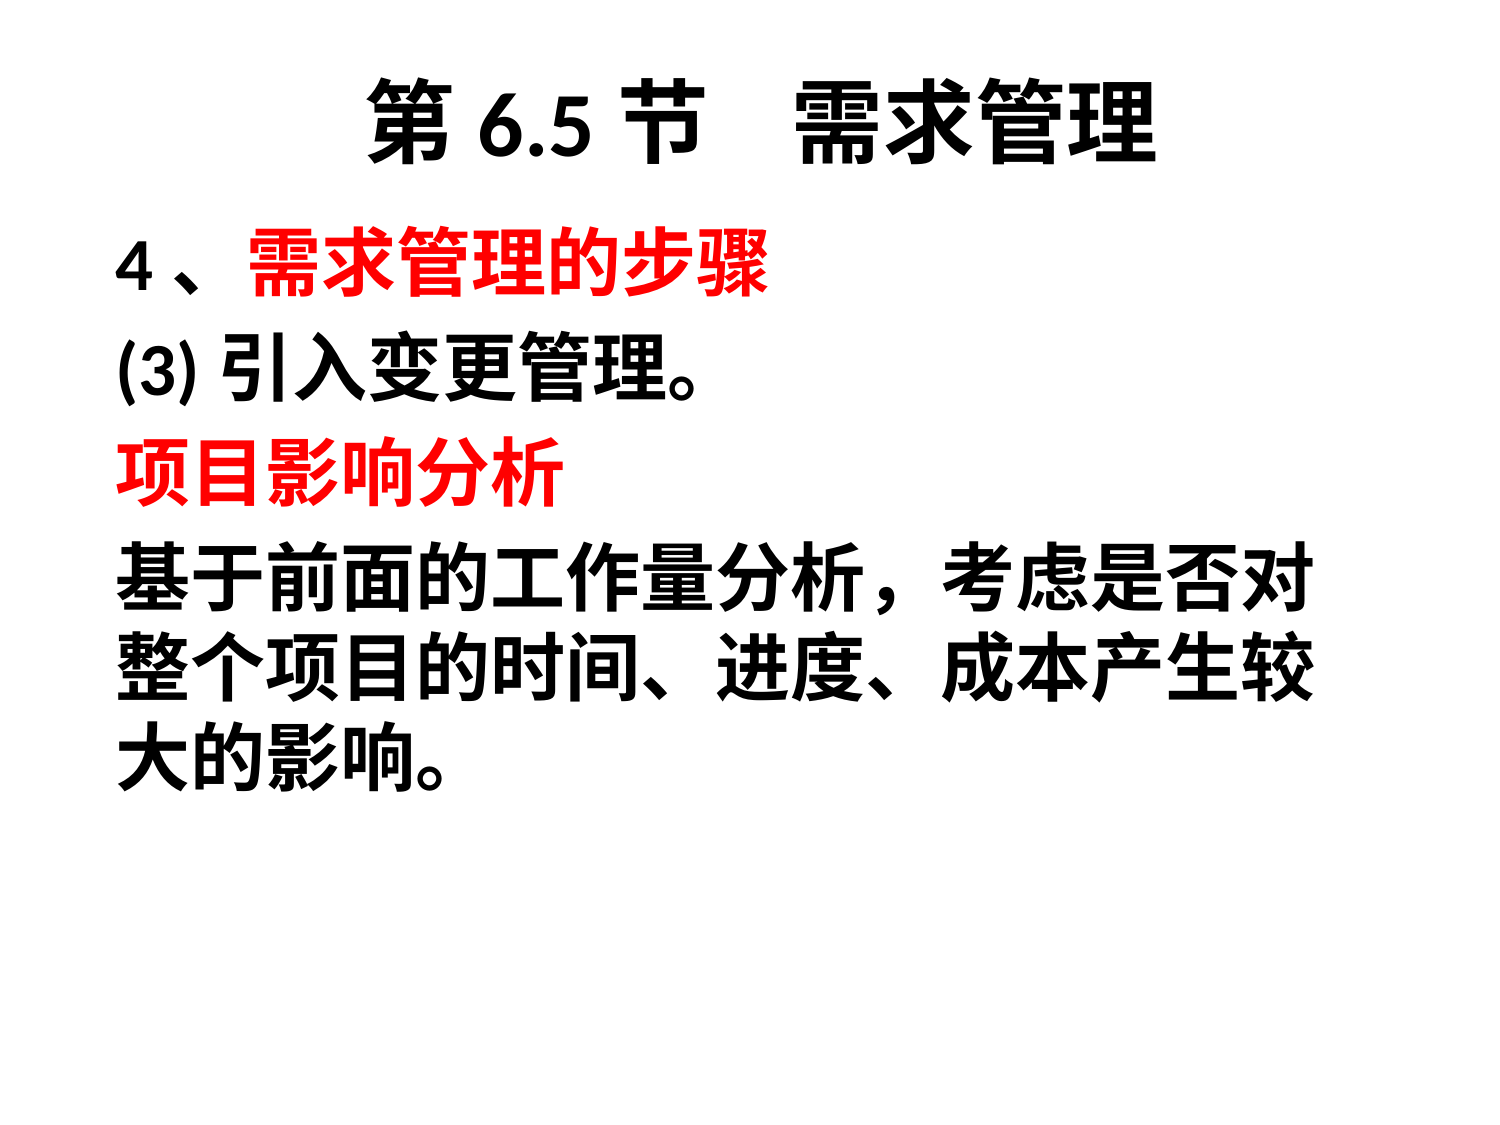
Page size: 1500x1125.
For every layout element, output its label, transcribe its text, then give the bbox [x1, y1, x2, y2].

subtitle 4、需求管理的步骤 (3)引入变更管理。 项目影响分析 基于前面的工作量分析，考虑是否对整个项目的时间、进度、成本产生较大的影响。 [100, 208, 1400, 1024]
title 第6.5节 需求管理 [123, 42, 1399, 197]
